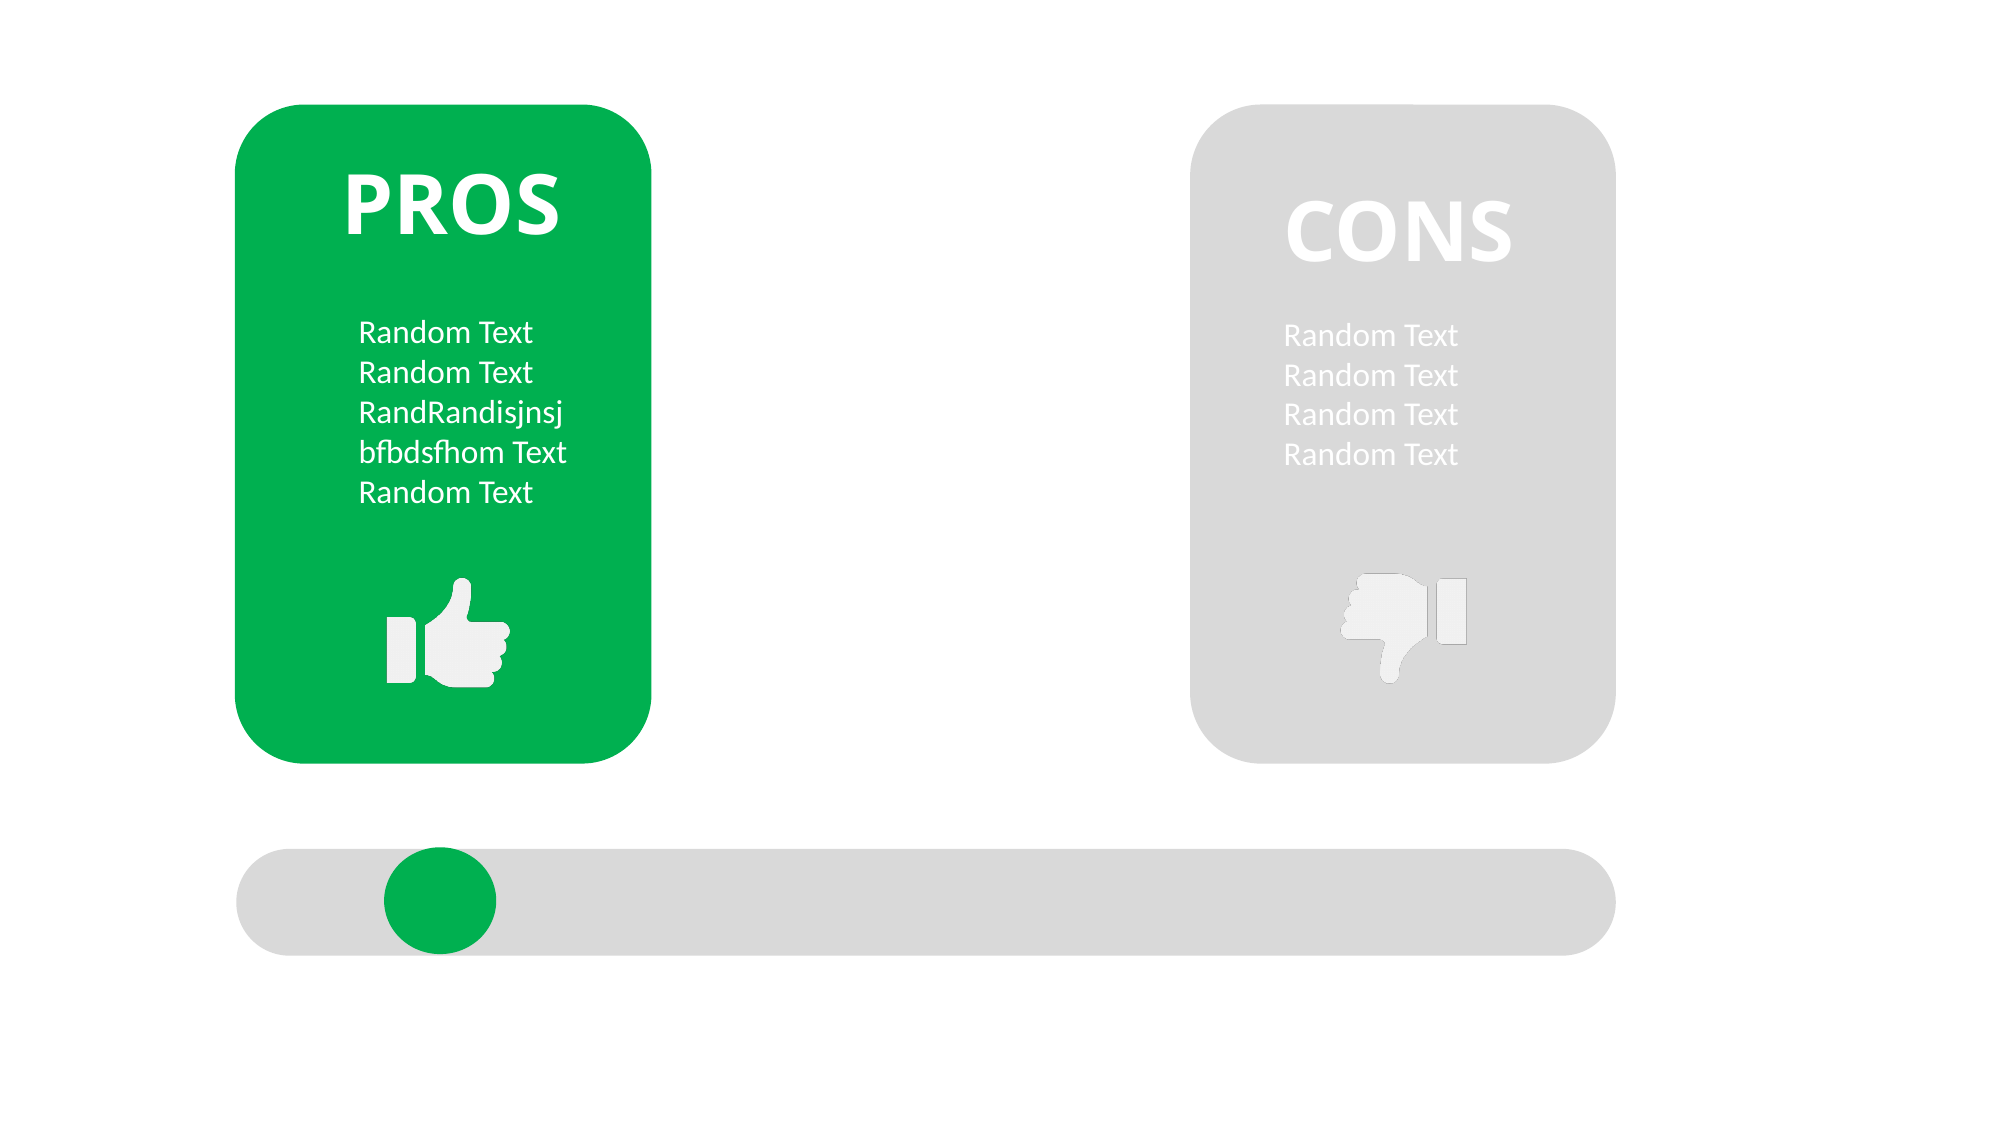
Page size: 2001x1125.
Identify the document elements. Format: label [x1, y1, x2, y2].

text_box [383, 846, 498, 956]
text_box [235, 847, 1617, 957]
text_box [234, 104, 652, 764]
text_box [1190, 104, 1638, 764]
